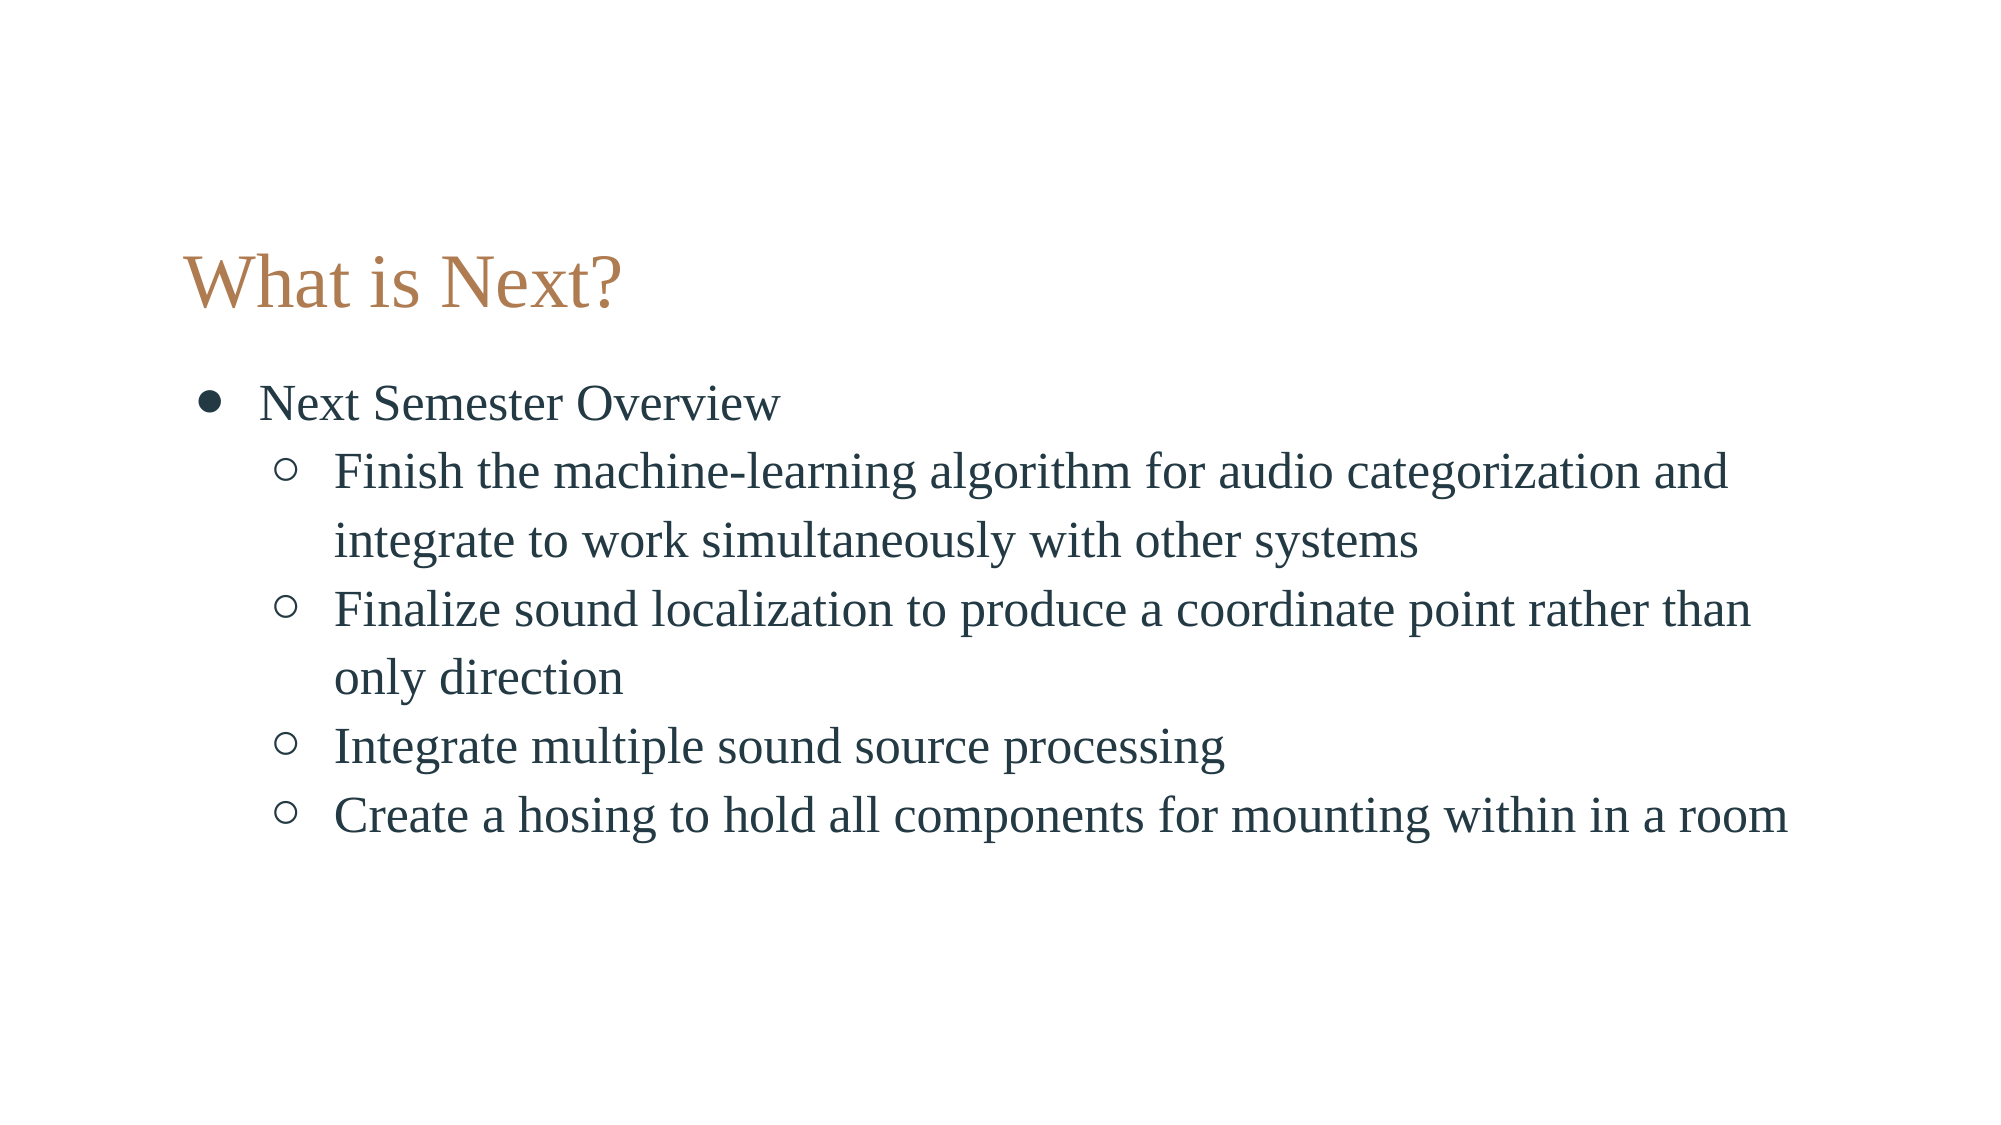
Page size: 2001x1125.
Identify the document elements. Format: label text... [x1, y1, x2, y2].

title What is Next? [168, 118, 1832, 331]
list Next Semester Overview Finish the machine-learning algorithm for audio categorization and integrate to work simultaneously with other systems Finalize sound localization to produce a coordinate point rather than only direction Integrate multiple sound source processing Create a hosing to hold all components for mounting within in a room [168, 354, 1832, 1006]
